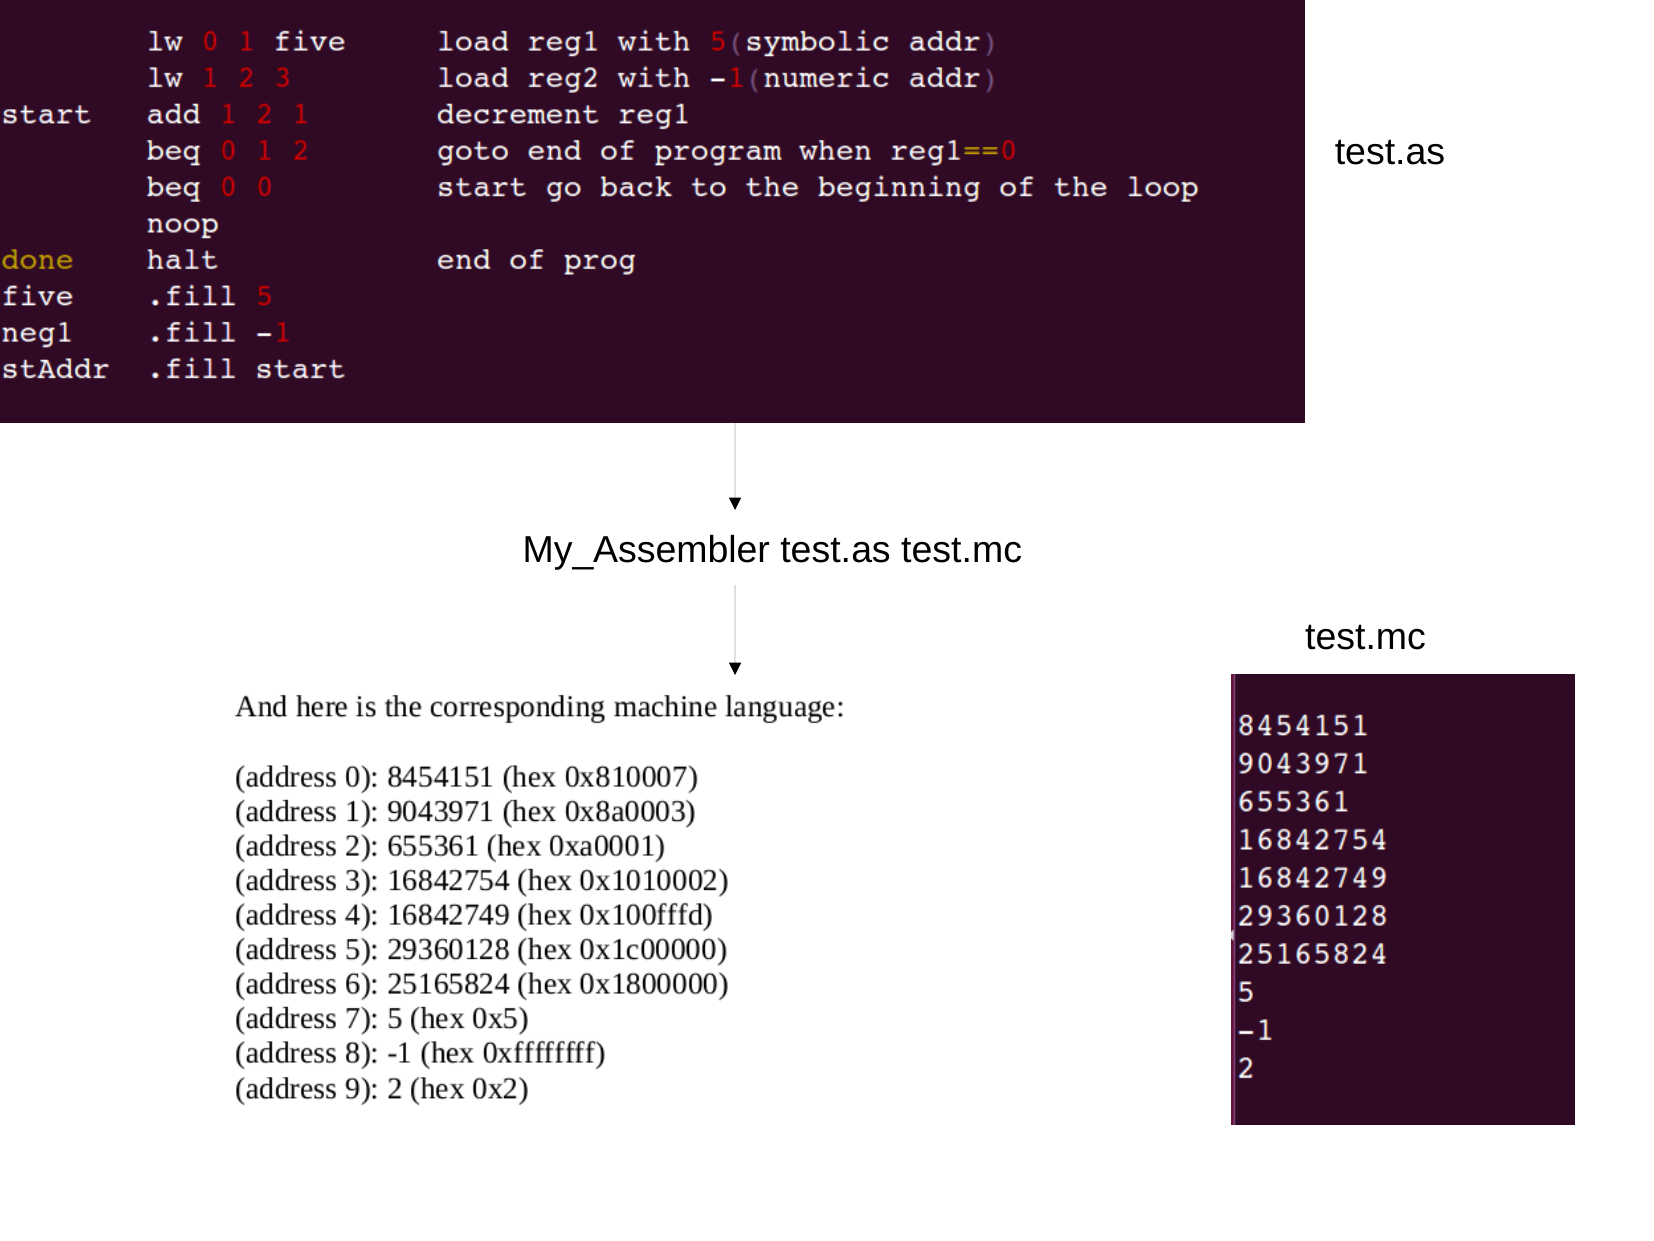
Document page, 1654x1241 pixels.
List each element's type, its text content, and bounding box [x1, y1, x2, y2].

text_box [728, 431, 742, 511]
text_box test.as [1319, 119, 1560, 177]
picture [1231, 674, 1576, 1126]
text_box [728, 585, 742, 673]
picture [209, 674, 994, 1141]
text_box test.mc [1290, 604, 1531, 661]
picture [0, 0, 1306, 423]
text_box My_Assembler test.as test.mc [479, 509, 1065, 585]
